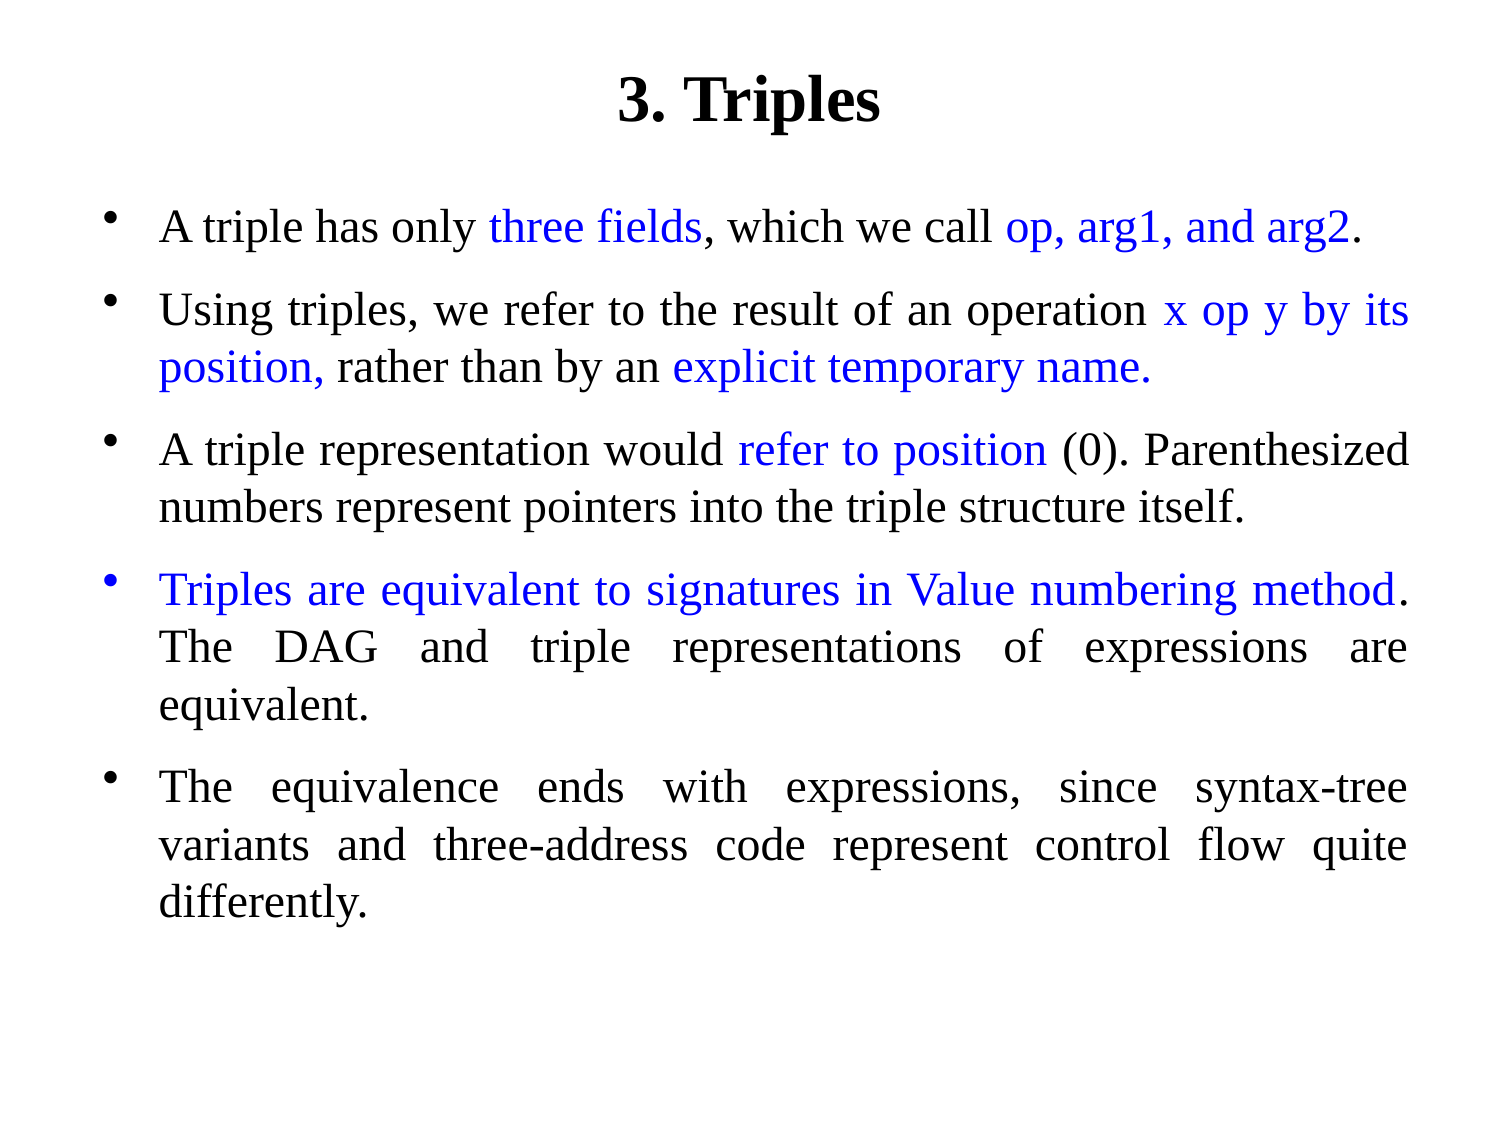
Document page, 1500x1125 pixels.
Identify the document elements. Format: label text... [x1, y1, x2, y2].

title 3. Triples [112, 26, 1388, 163]
list A triple has only three fields, which we call op, arg1, and arg2. Using triples, we refer to the result of an operation x op y by its position, rather than by an explicit temporary name. A triple representation would refer to position (0). Parenthesized numbers represent pointers into the triple structure itself. Triples are equivalent to signatures in Value numbering method. The DAG and triple representations of expressions are equivalent. The equivalence ends with expressions, since syntax-tree variants and three-address code represent control flow quite differently. [87, 187, 1425, 938]
